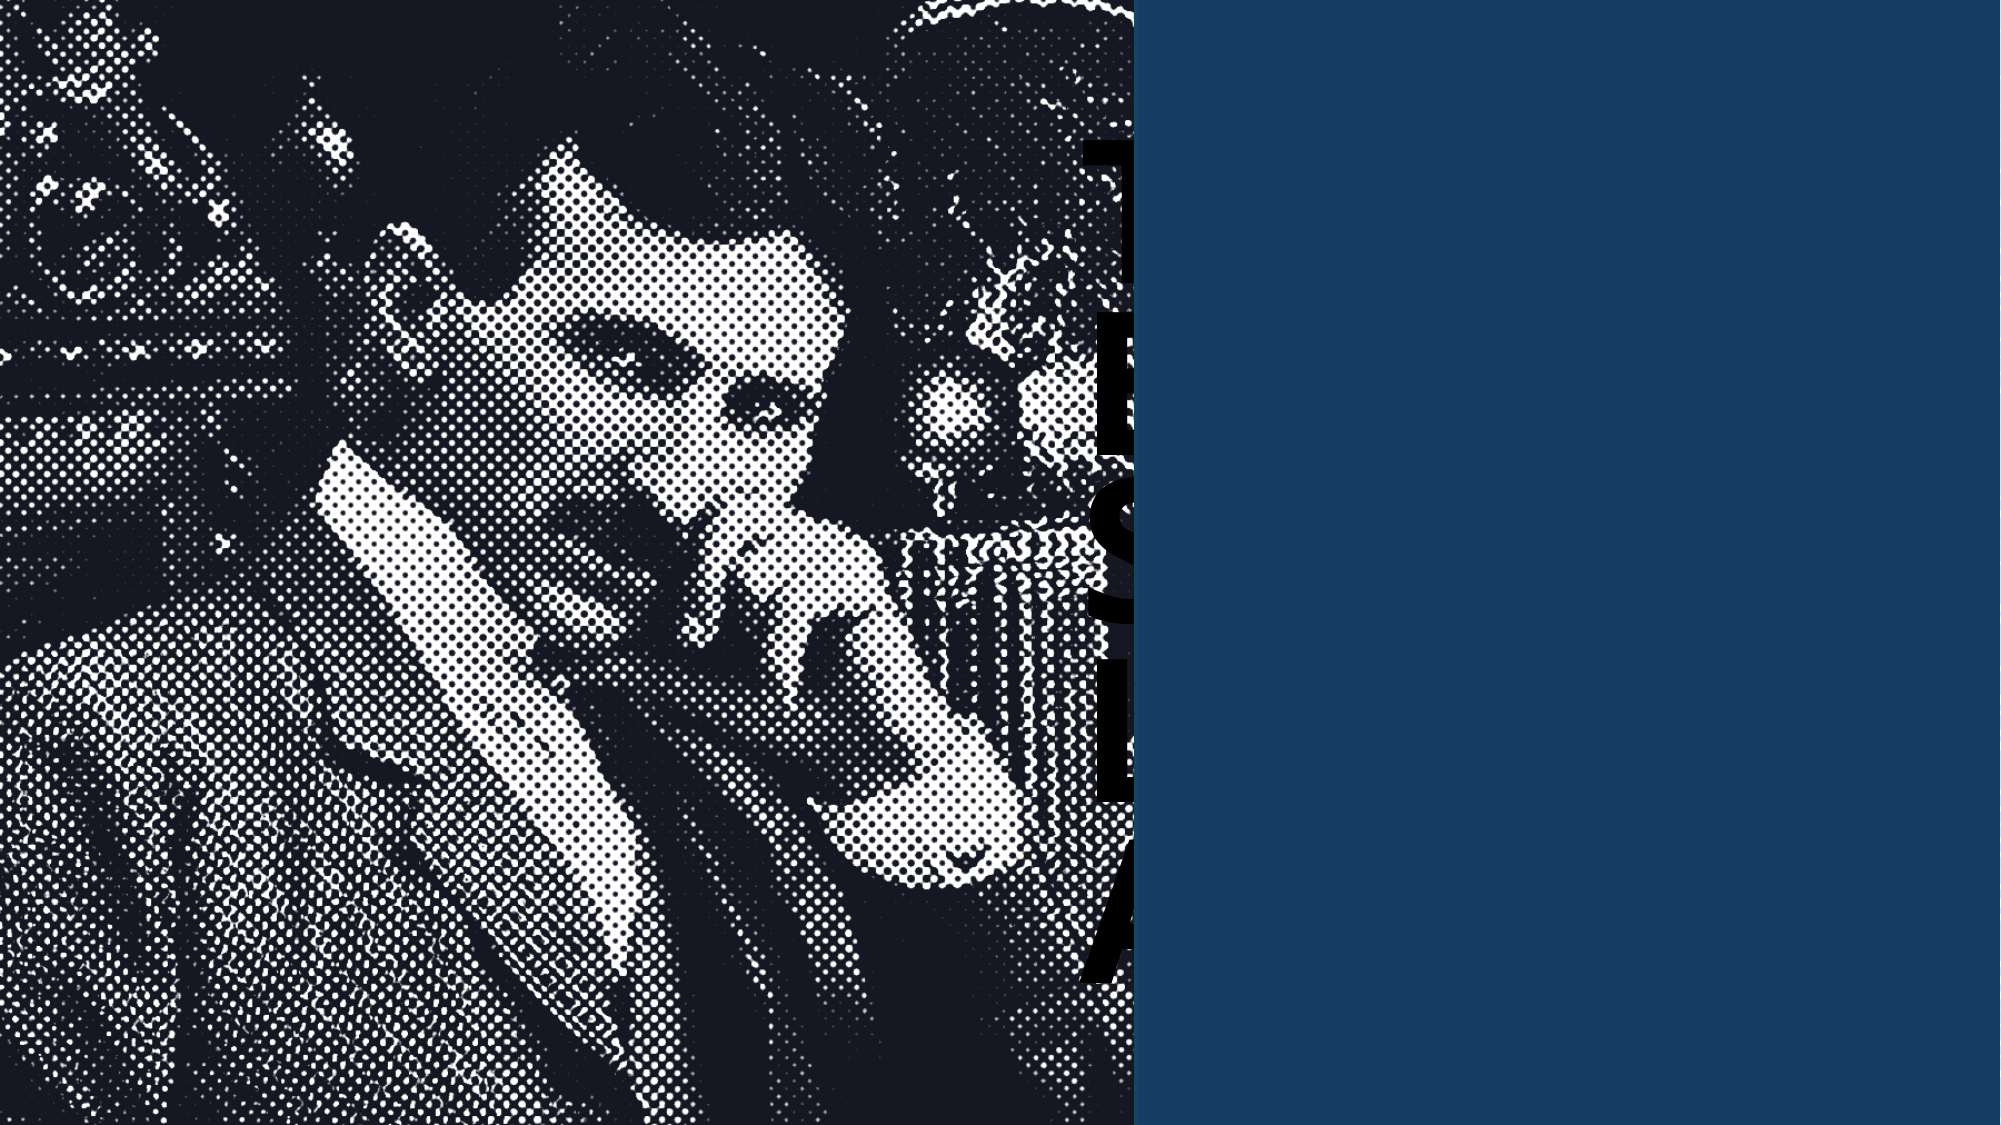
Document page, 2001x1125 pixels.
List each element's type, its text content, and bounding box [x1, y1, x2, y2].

text_box A [1064, 776, 1134, 1032]
text_box T [1064, 76, 1134, 247]
text_box S [1064, 415, 1134, 594]
picture [0, 0, 1134, 1125]
text_box E [1064, 247, 1134, 415]
text_box [1134, 0, 2000, 1125]
text_box L [1064, 594, 1134, 776]
